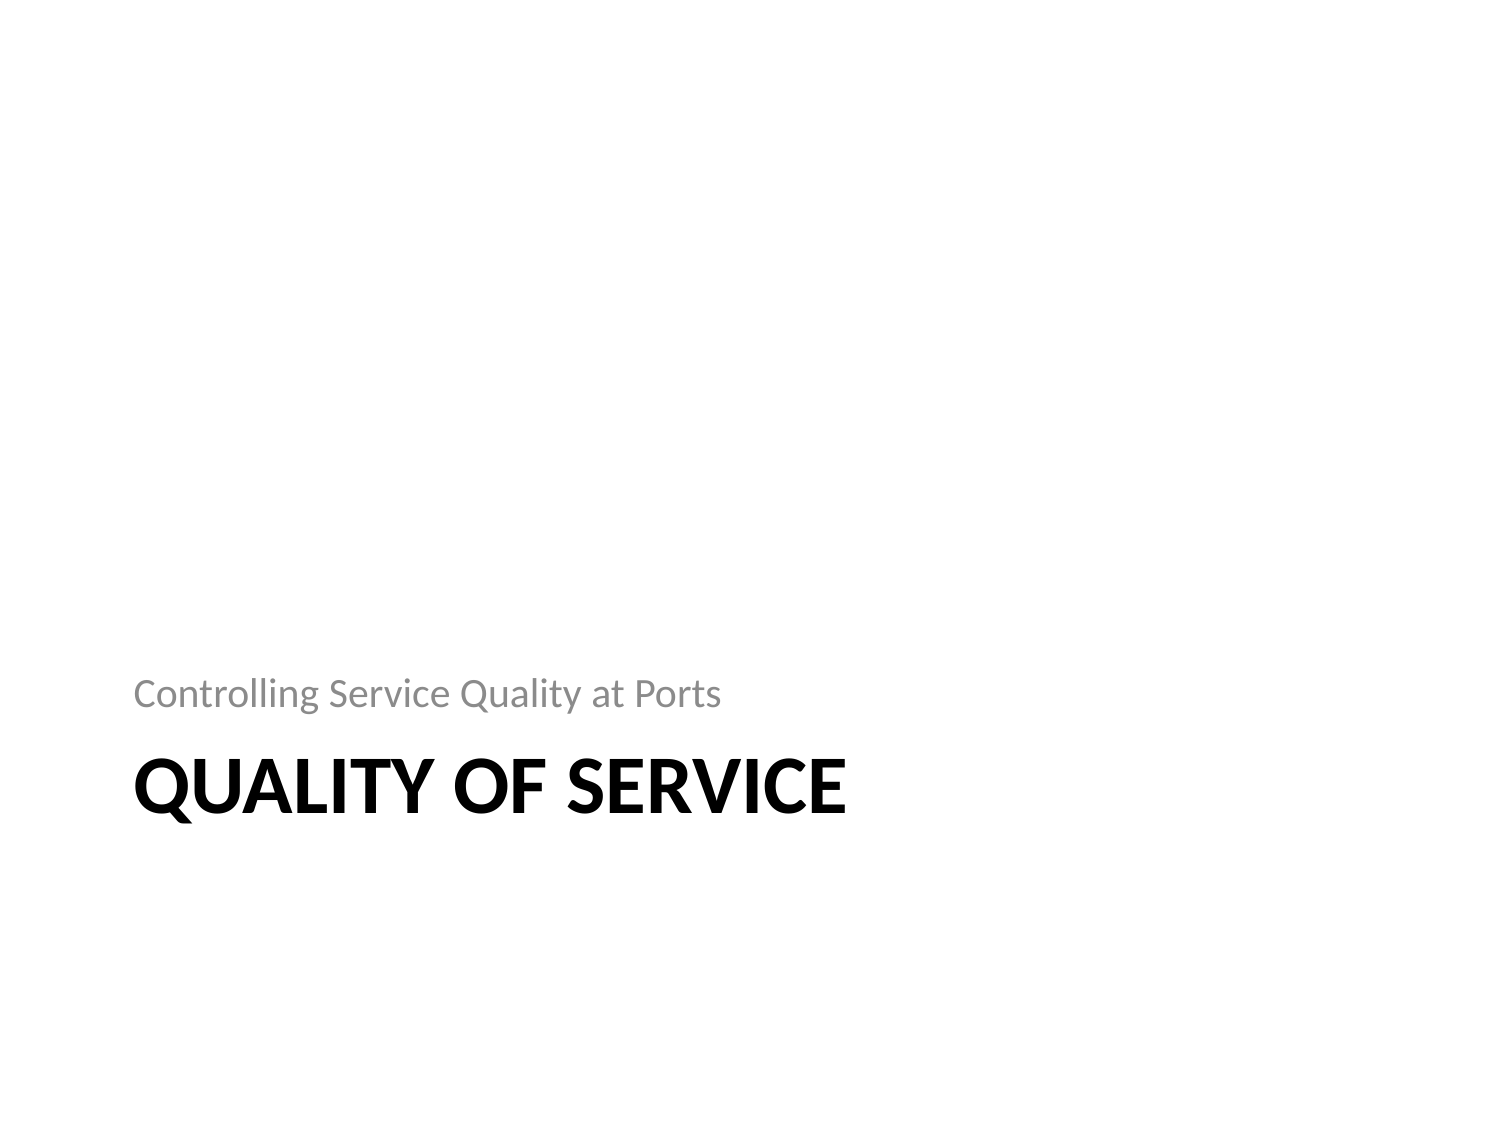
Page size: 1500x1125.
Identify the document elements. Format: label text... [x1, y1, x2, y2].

list Controlling Service Quality at Ports [118, 476, 1394, 723]
title Quality of Service [118, 723, 1394, 947]
